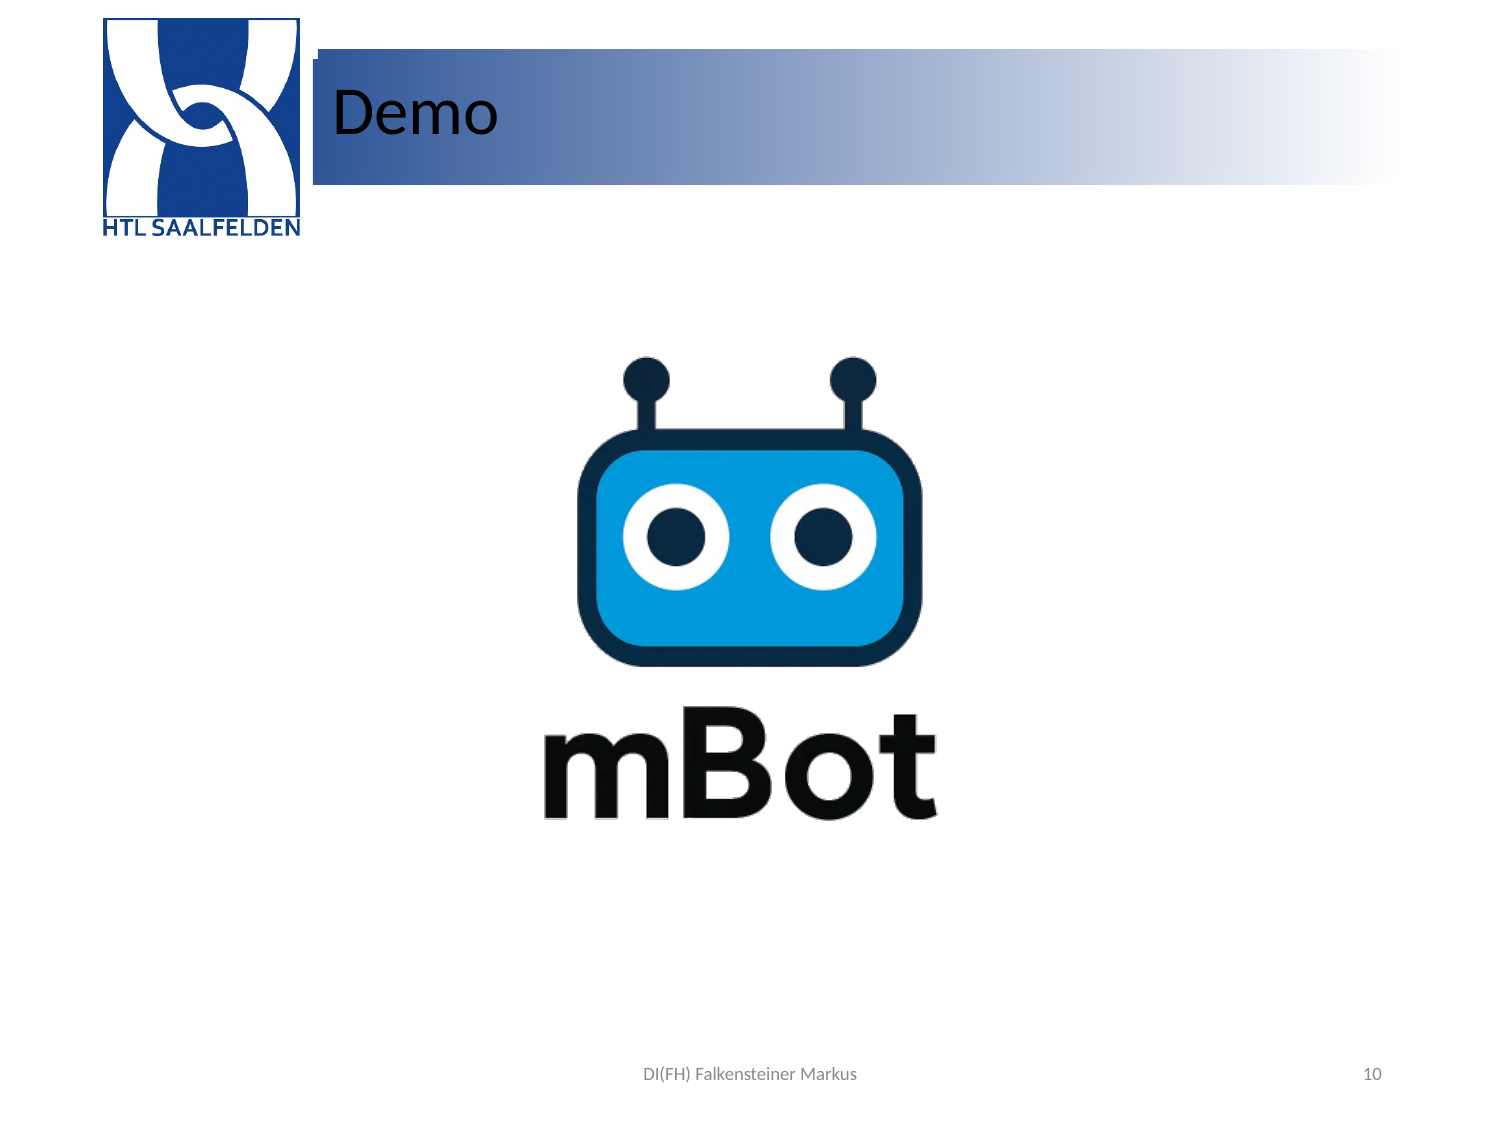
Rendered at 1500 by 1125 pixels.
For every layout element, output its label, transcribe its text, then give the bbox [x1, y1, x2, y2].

slide_number 10 [1059, 1042, 1397, 1103]
picture [103, 18, 300, 236]
title Demo [317, 49, 1402, 175]
footer DI(FH) Falkensteiner Markus [496, 1042, 1004, 1103]
picture [402, 260, 1098, 957]
